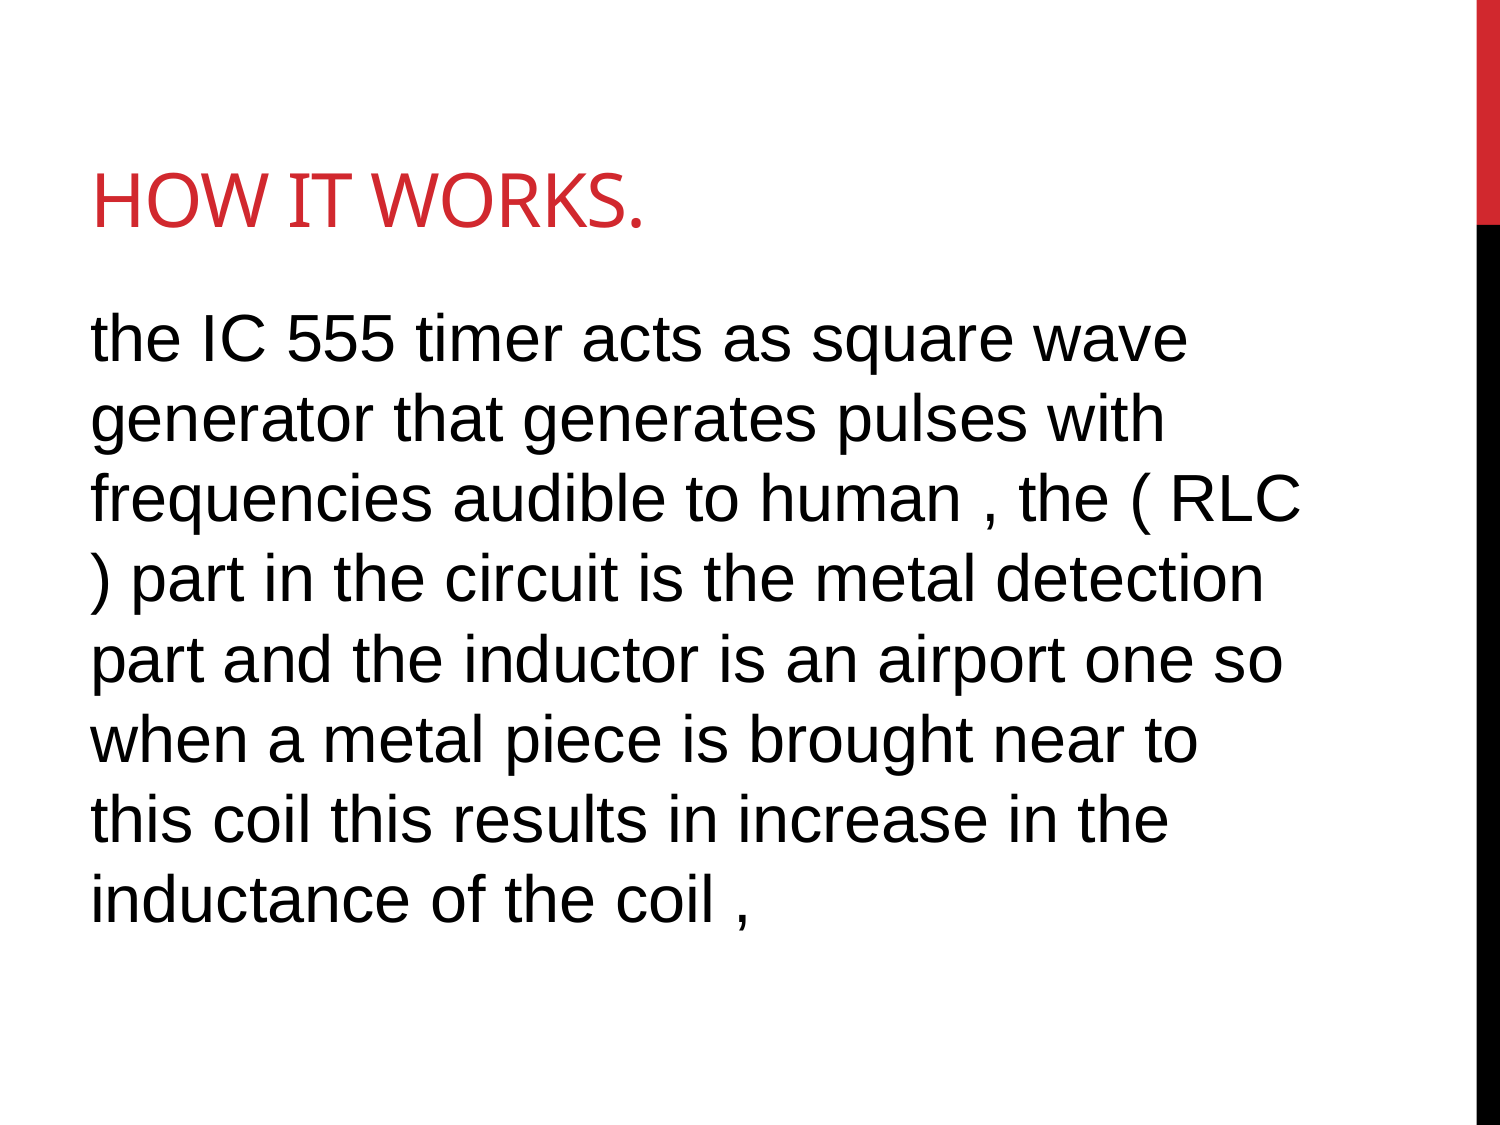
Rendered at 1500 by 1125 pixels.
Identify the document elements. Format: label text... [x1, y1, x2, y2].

title How it works. [75, 25, 1025, 250]
list the IC 555 timer acts as square wave generator that generates pulses with frequencies audible to human , the ( RLC ) part in the circuit is the metal detection part and the inductor is an airport one so when a metal piece is brought near to this coil this results in increase in the inductance of the coil , [75, 287, 1325, 1005]
